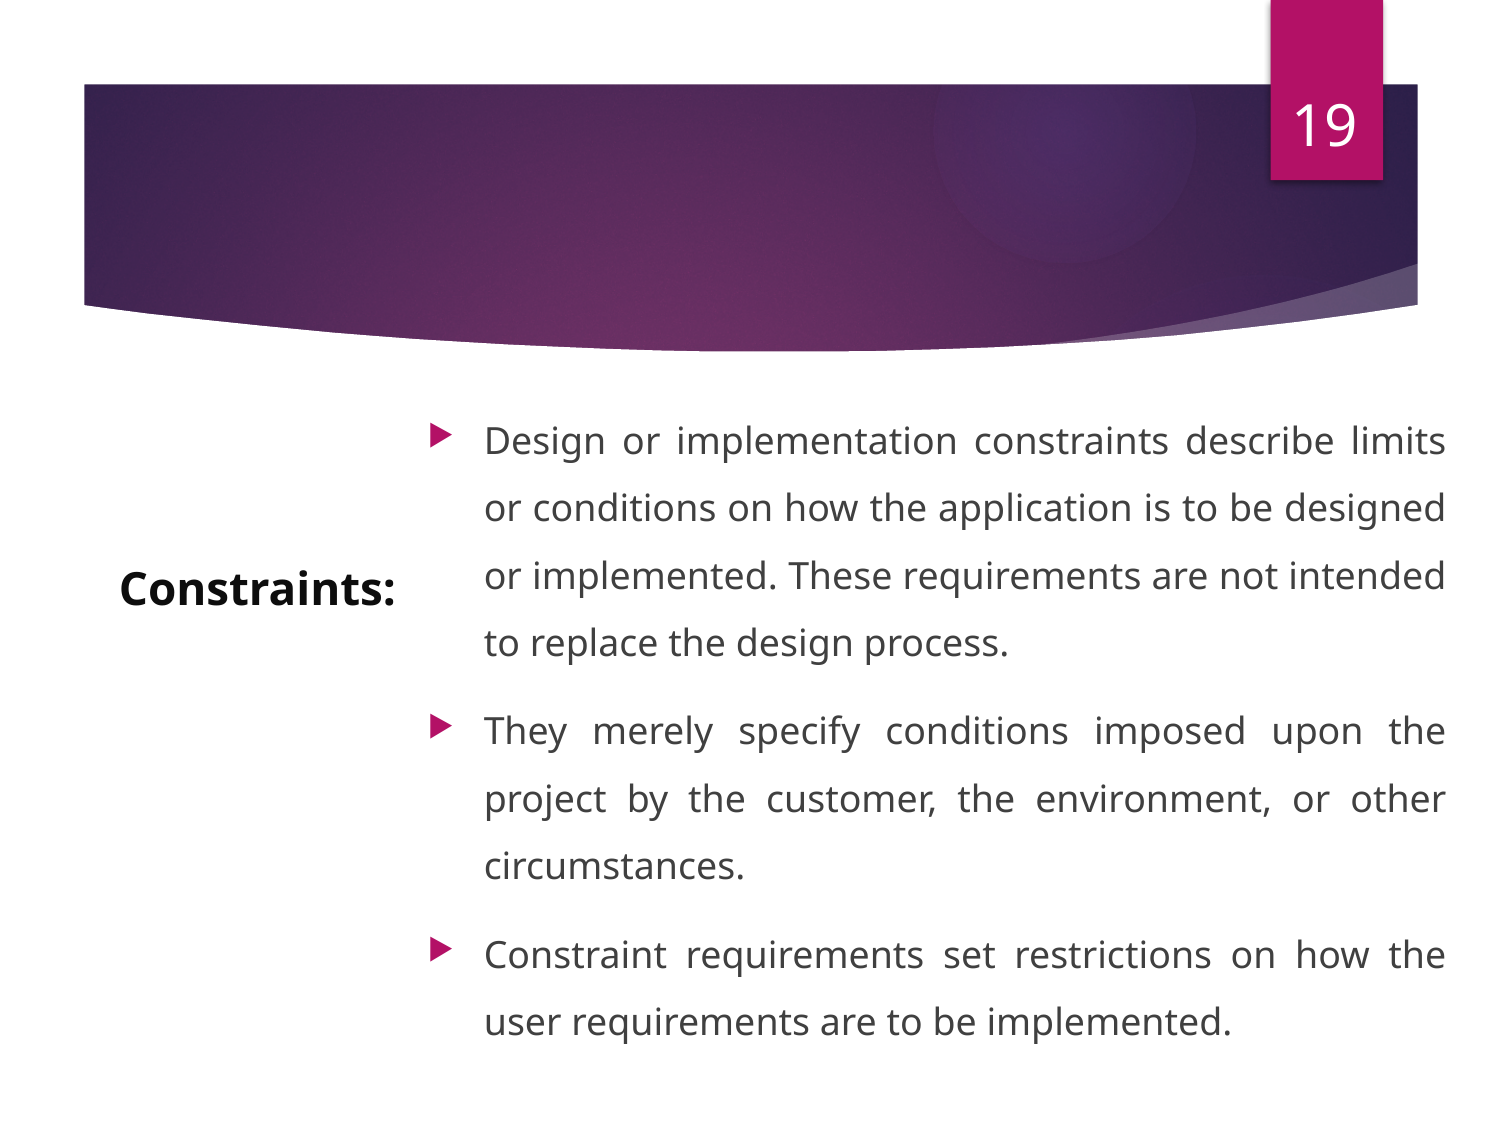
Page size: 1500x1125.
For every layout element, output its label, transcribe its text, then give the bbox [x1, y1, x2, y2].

title Constraints: [103, 262, 540, 968]
list Design or implementation constraints describe limits or conditions on how the application is to be designed or implemented. These requirements are not intended to replace the design process. They merely specify conditions imposed upon the project by the customer, the environment, or other circumstances. Constraint requirements set restrictions on how the user requirements are to be implemented. [412, 350, 1463, 1088]
slide_number 19 [1259, 48, 1390, 175]
